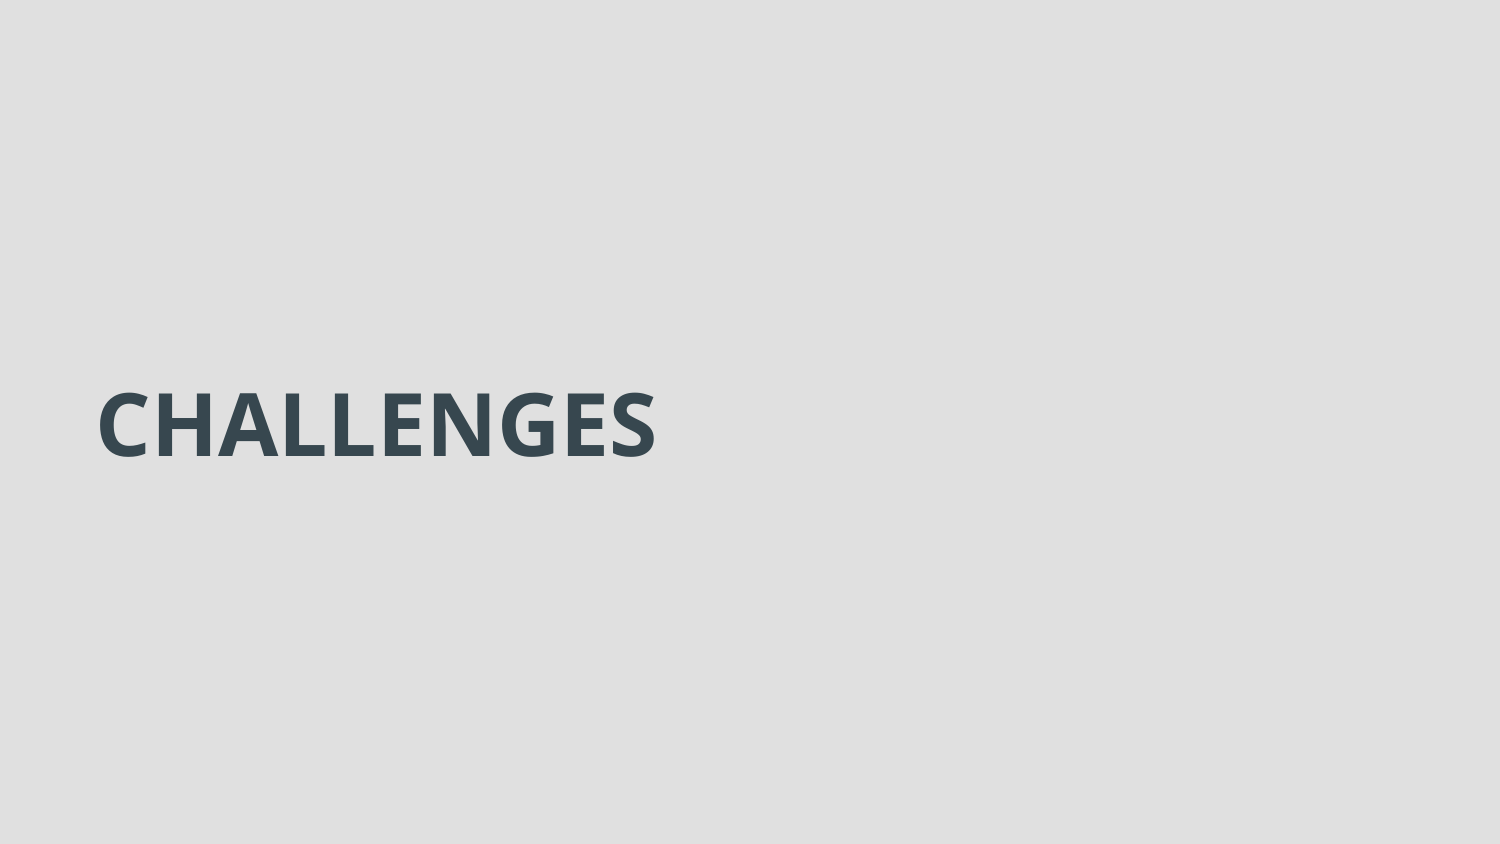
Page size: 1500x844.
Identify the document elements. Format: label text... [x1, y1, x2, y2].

title CHALLENGES [80, 86, 1102, 758]
